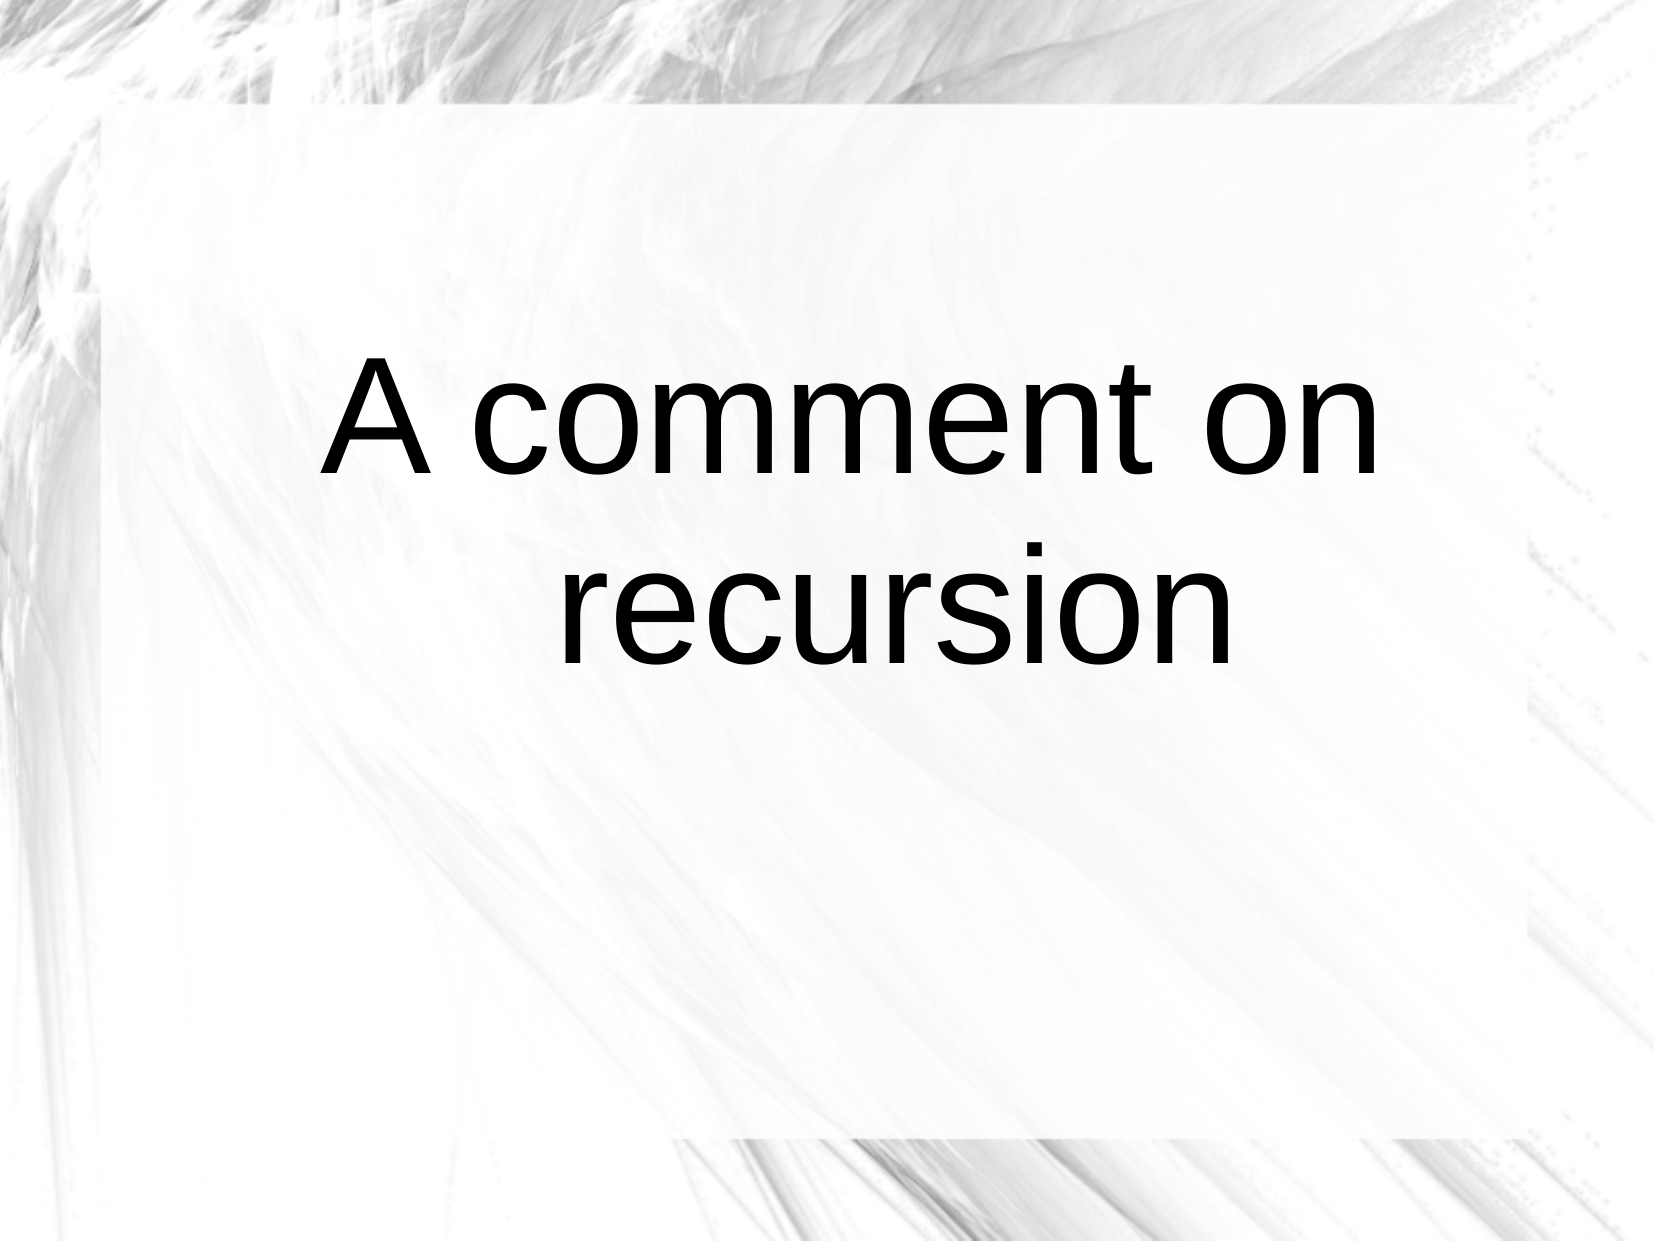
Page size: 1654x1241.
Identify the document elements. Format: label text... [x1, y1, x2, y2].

picture [0, 0, 1654, 1241]
list A comment on recursion [118, 319, 1571, 1109]
